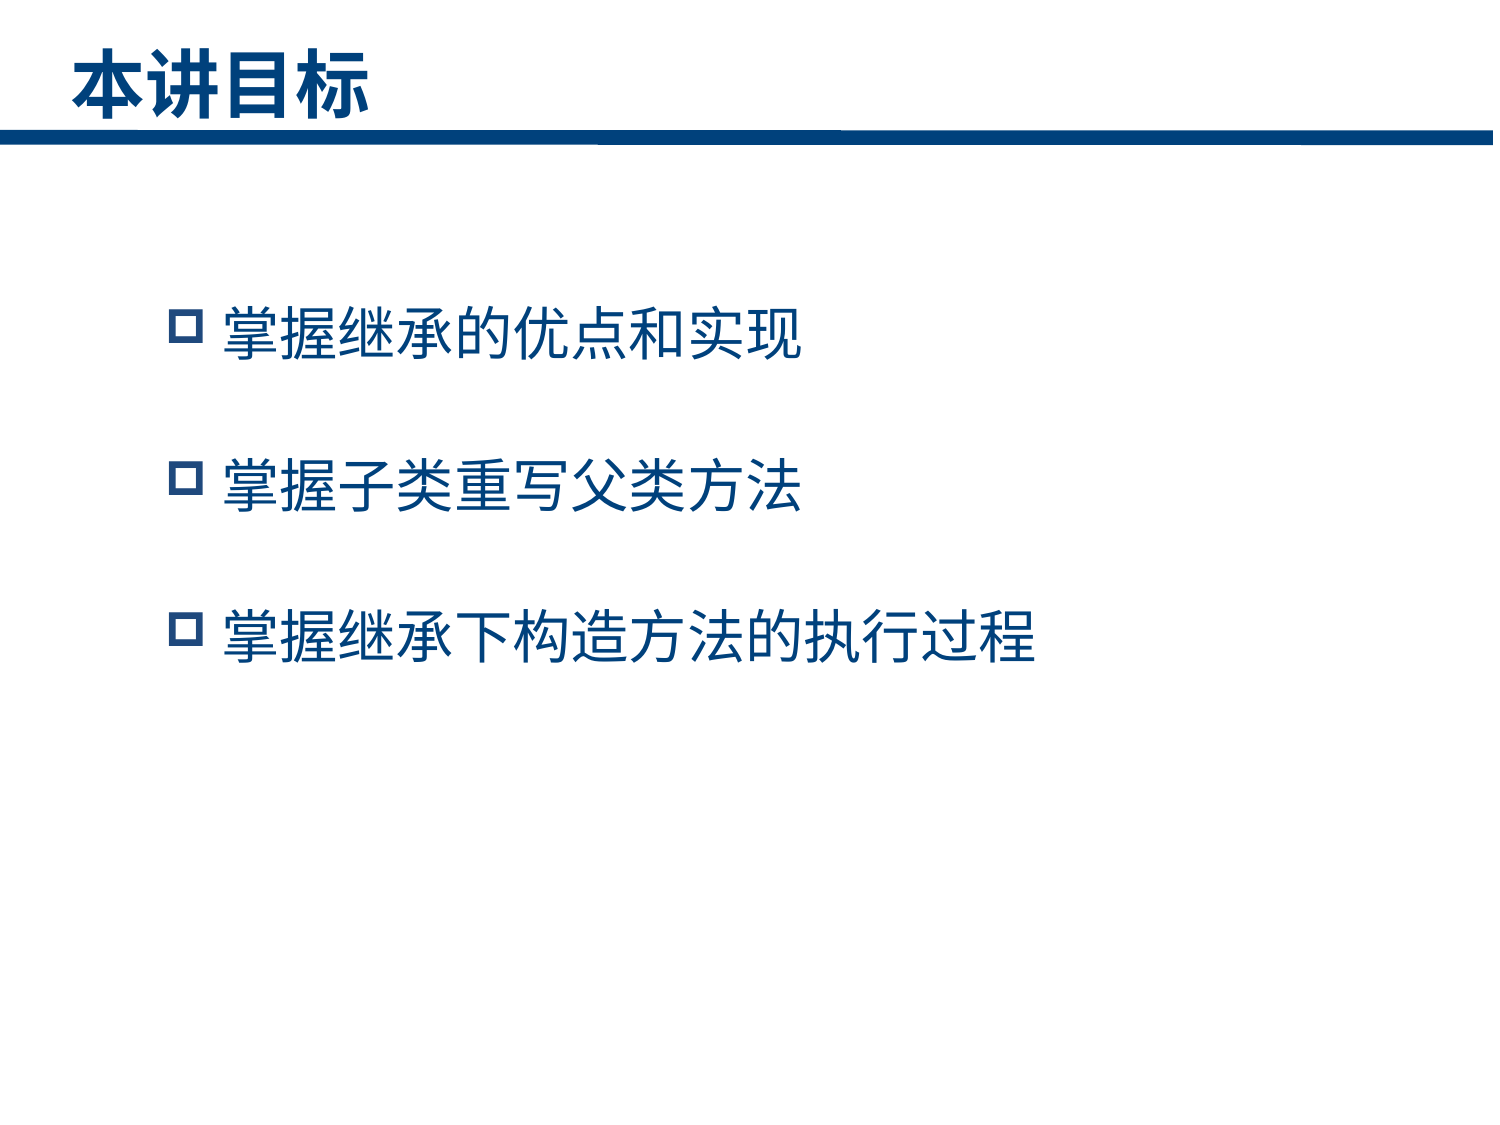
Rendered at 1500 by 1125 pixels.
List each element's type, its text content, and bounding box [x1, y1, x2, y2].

text_box 本讲目标 [0, 21, 386, 130]
text_box 掌握继承的优点和实现 掌握子类重写父类方法 掌握继承下构造方法的执行过程 [149, 219, 1500, 724]
